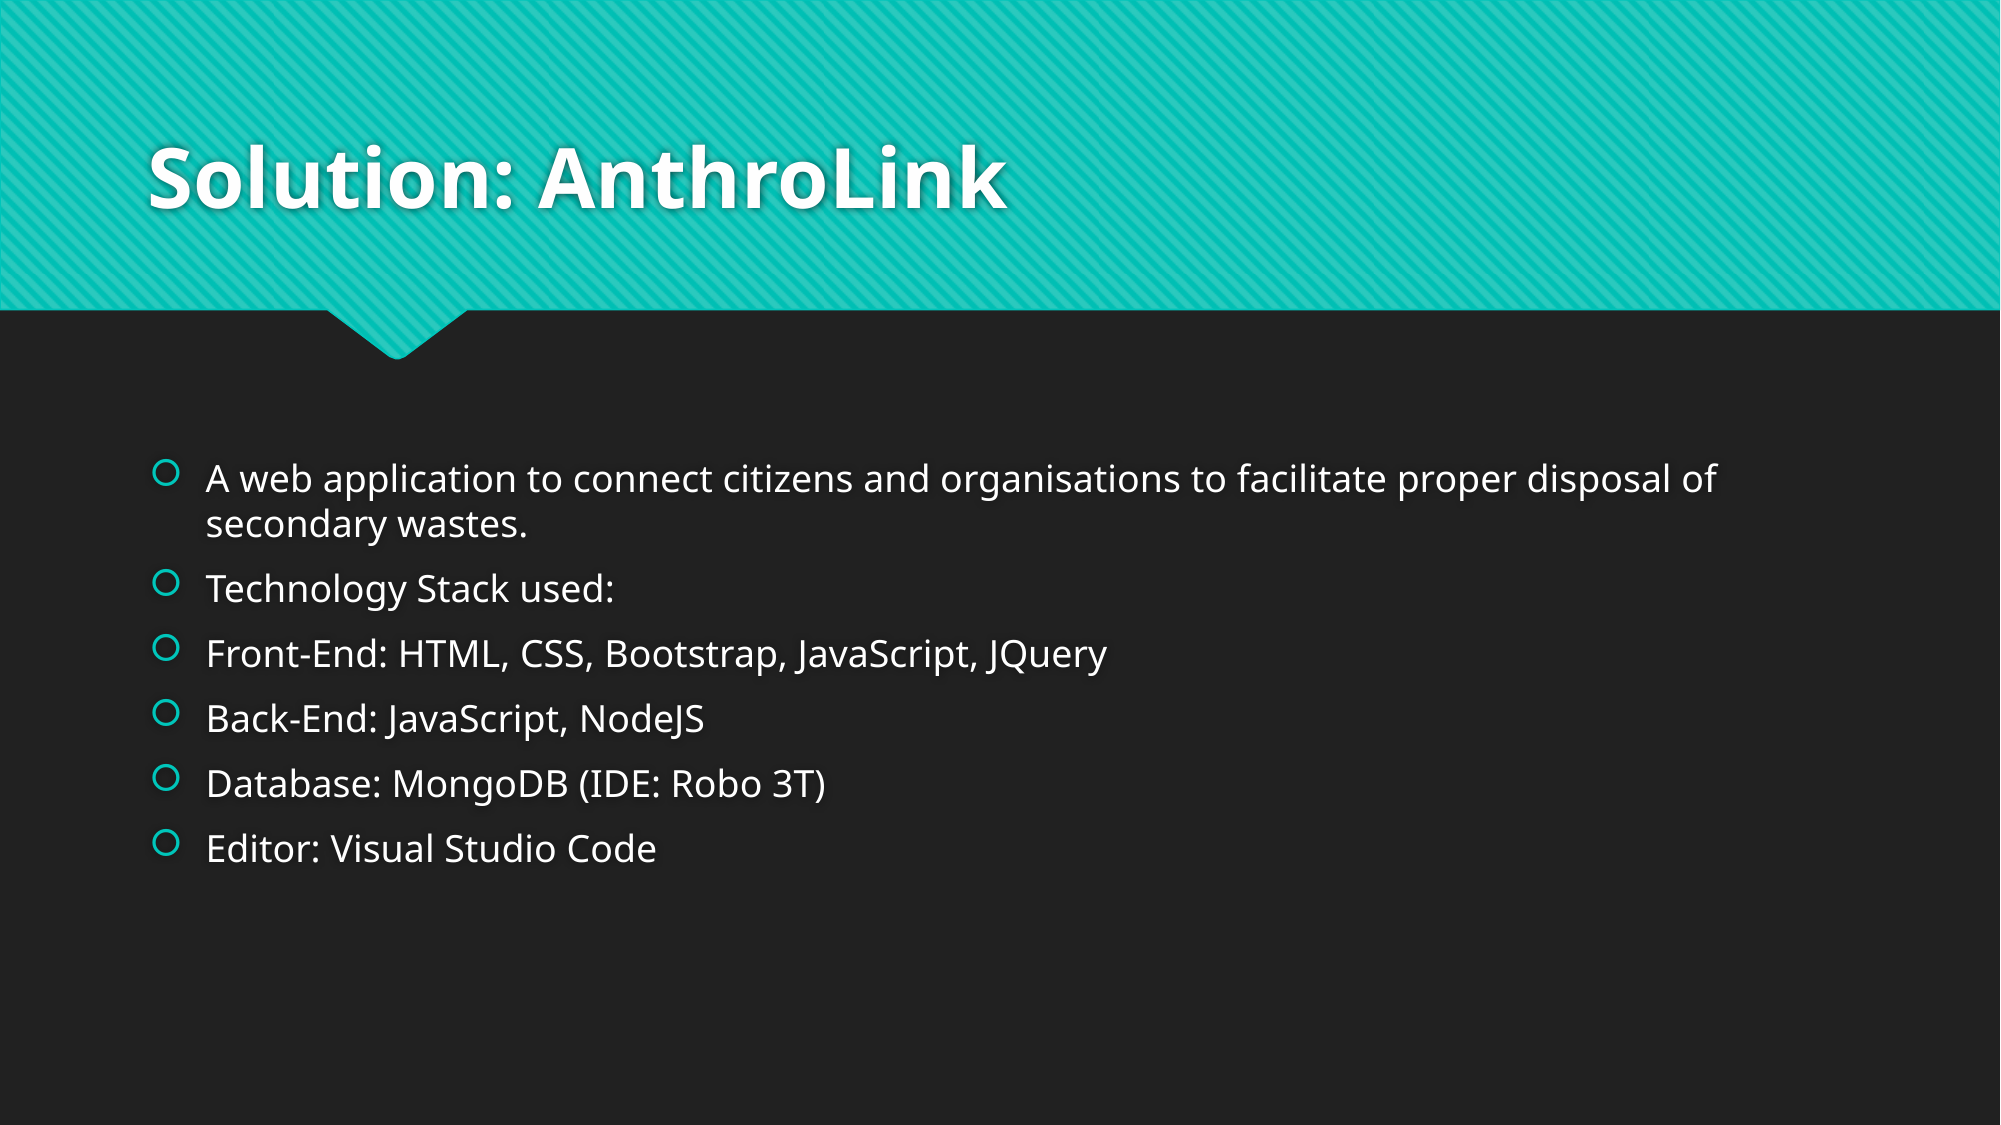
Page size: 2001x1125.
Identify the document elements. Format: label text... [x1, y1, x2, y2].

list A web application to connect citizens and organisations to facilitate proper disposal of secondary wastes. Technology Stack used: Front-End: HTML, CSS, Bootstrap, JavaScript, JQuery Back-End: JavaScript, NodeJS Database: MongoDB (IDE: Robo 3T) Editor: Visual Studio Code [134, 364, 1866, 962]
title Solution: AnthroLink [132, 73, 1868, 233]
